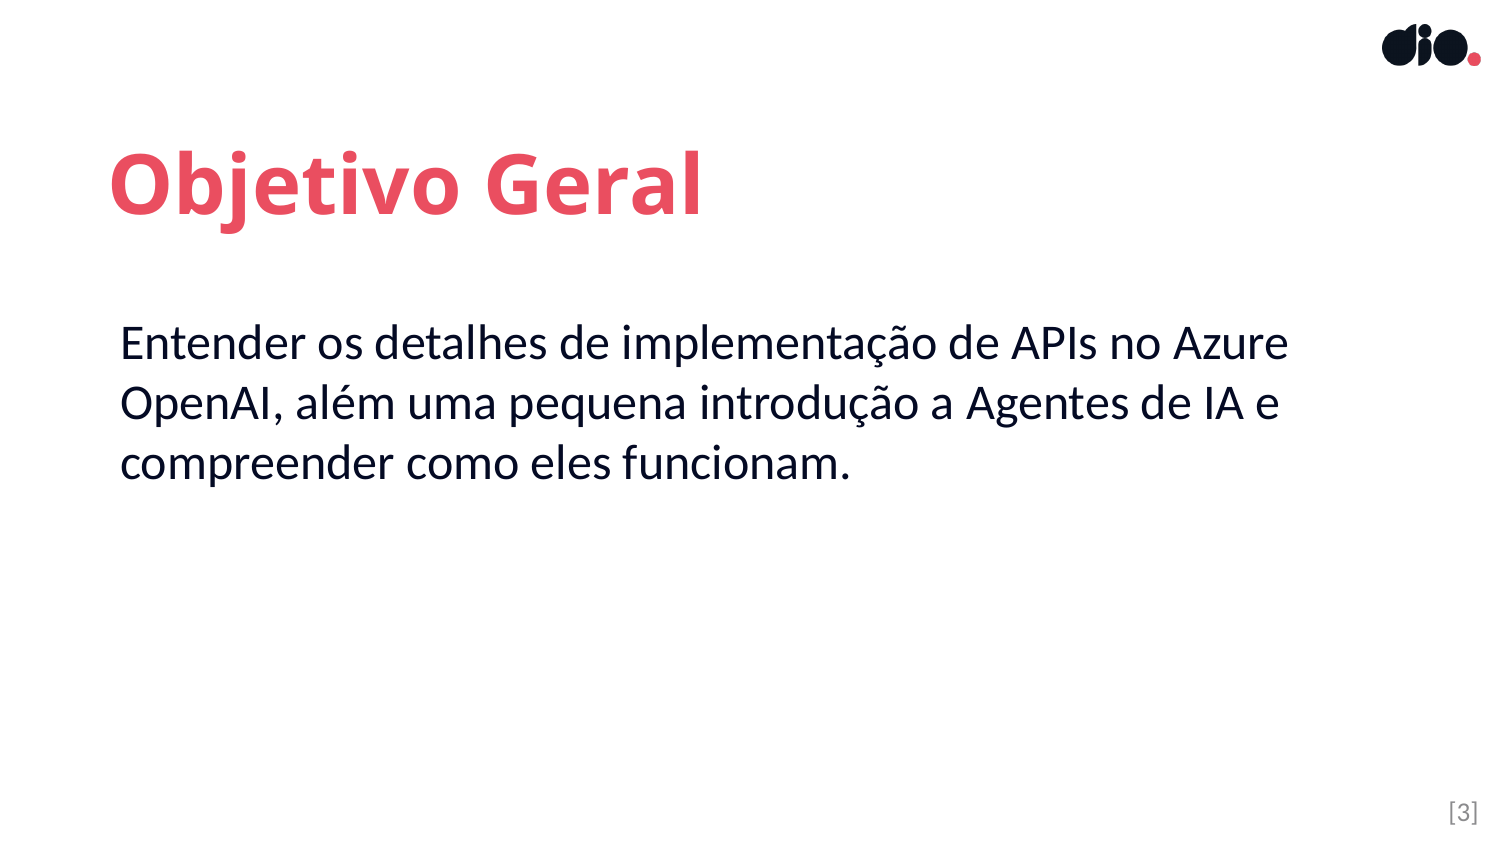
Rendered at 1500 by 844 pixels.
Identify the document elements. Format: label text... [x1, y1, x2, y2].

picture [1382, 24, 1481, 66]
text_box Objetivo Geral [92, 104, 1408, 243]
slide_number [3] [1403, 779, 1494, 844]
text_box Entender os detalhes de implementação de APIs no Azure OpenAI, além uma pequena introdução a Agentes de IA e compreender como eles funcionam. [92, 288, 1404, 510]
